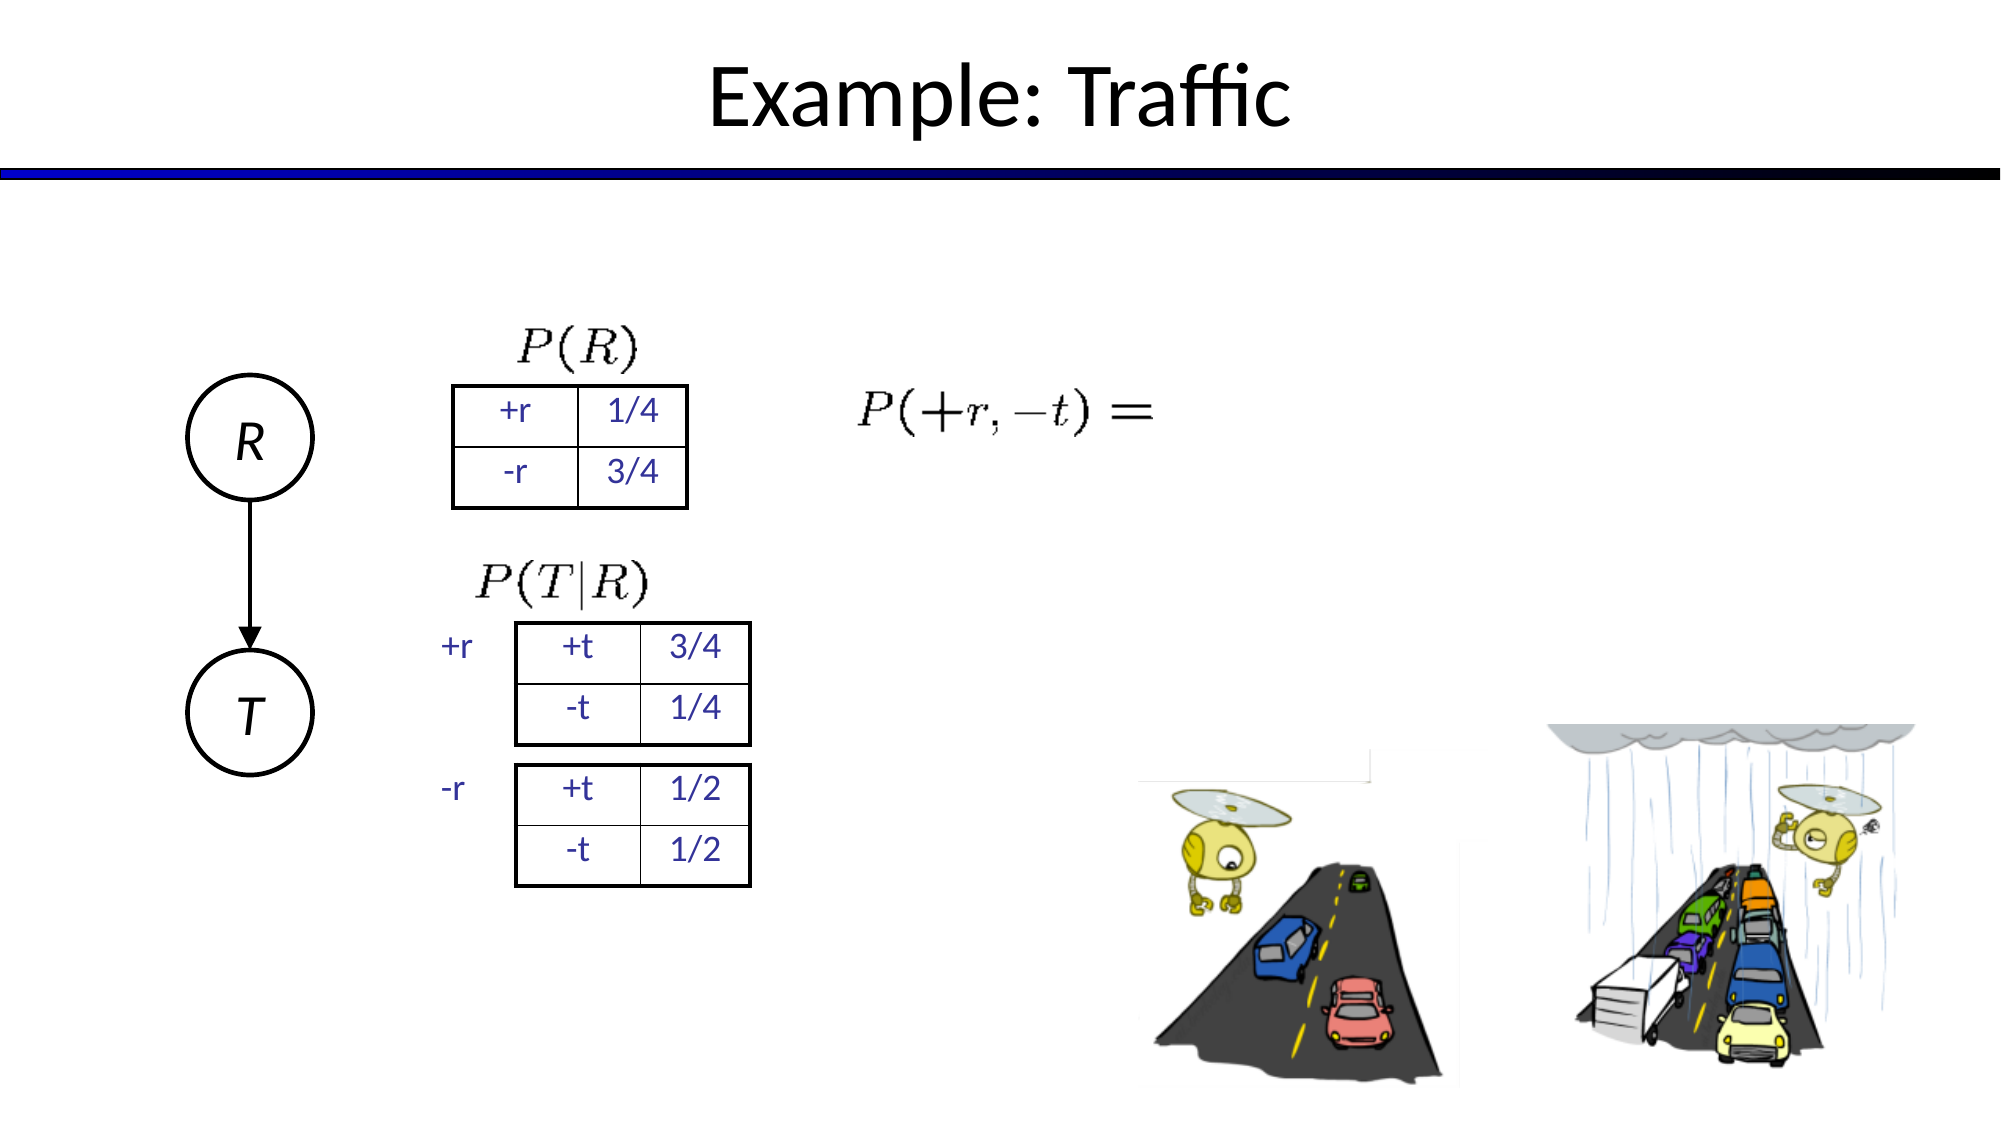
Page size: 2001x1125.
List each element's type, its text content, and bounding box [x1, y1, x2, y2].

title Example: Traffic [0, 0, 2000, 184]
table_cell 3/4 [579, 448, 685, 506]
picture [516, 324, 637, 375]
table_header +r [391, 623, 514, 745]
picture [474, 560, 650, 613]
table_cell -t [518, 685, 640, 743]
picture [1112, 724, 1974, 1088]
table_header 1/4 [579, 388, 685, 446]
table_header +t [518, 625, 640, 683]
table_cell -t [518, 826, 640, 884]
table_header 3/4 [641, 625, 748, 683]
text_box T [187, 650, 313, 776]
table_header +t [518, 767, 640, 825]
table_header -r [391, 765, 514, 886]
text_box R [187, 375, 313, 500]
picture [854, 387, 1153, 437]
table_cell 1/4 [641, 685, 748, 743]
table_header +r [455, 388, 577, 446]
table_cell -r [455, 448, 577, 506]
table_header 1/2 [641, 767, 748, 825]
table_cell 1/2 [641, 826, 748, 884]
